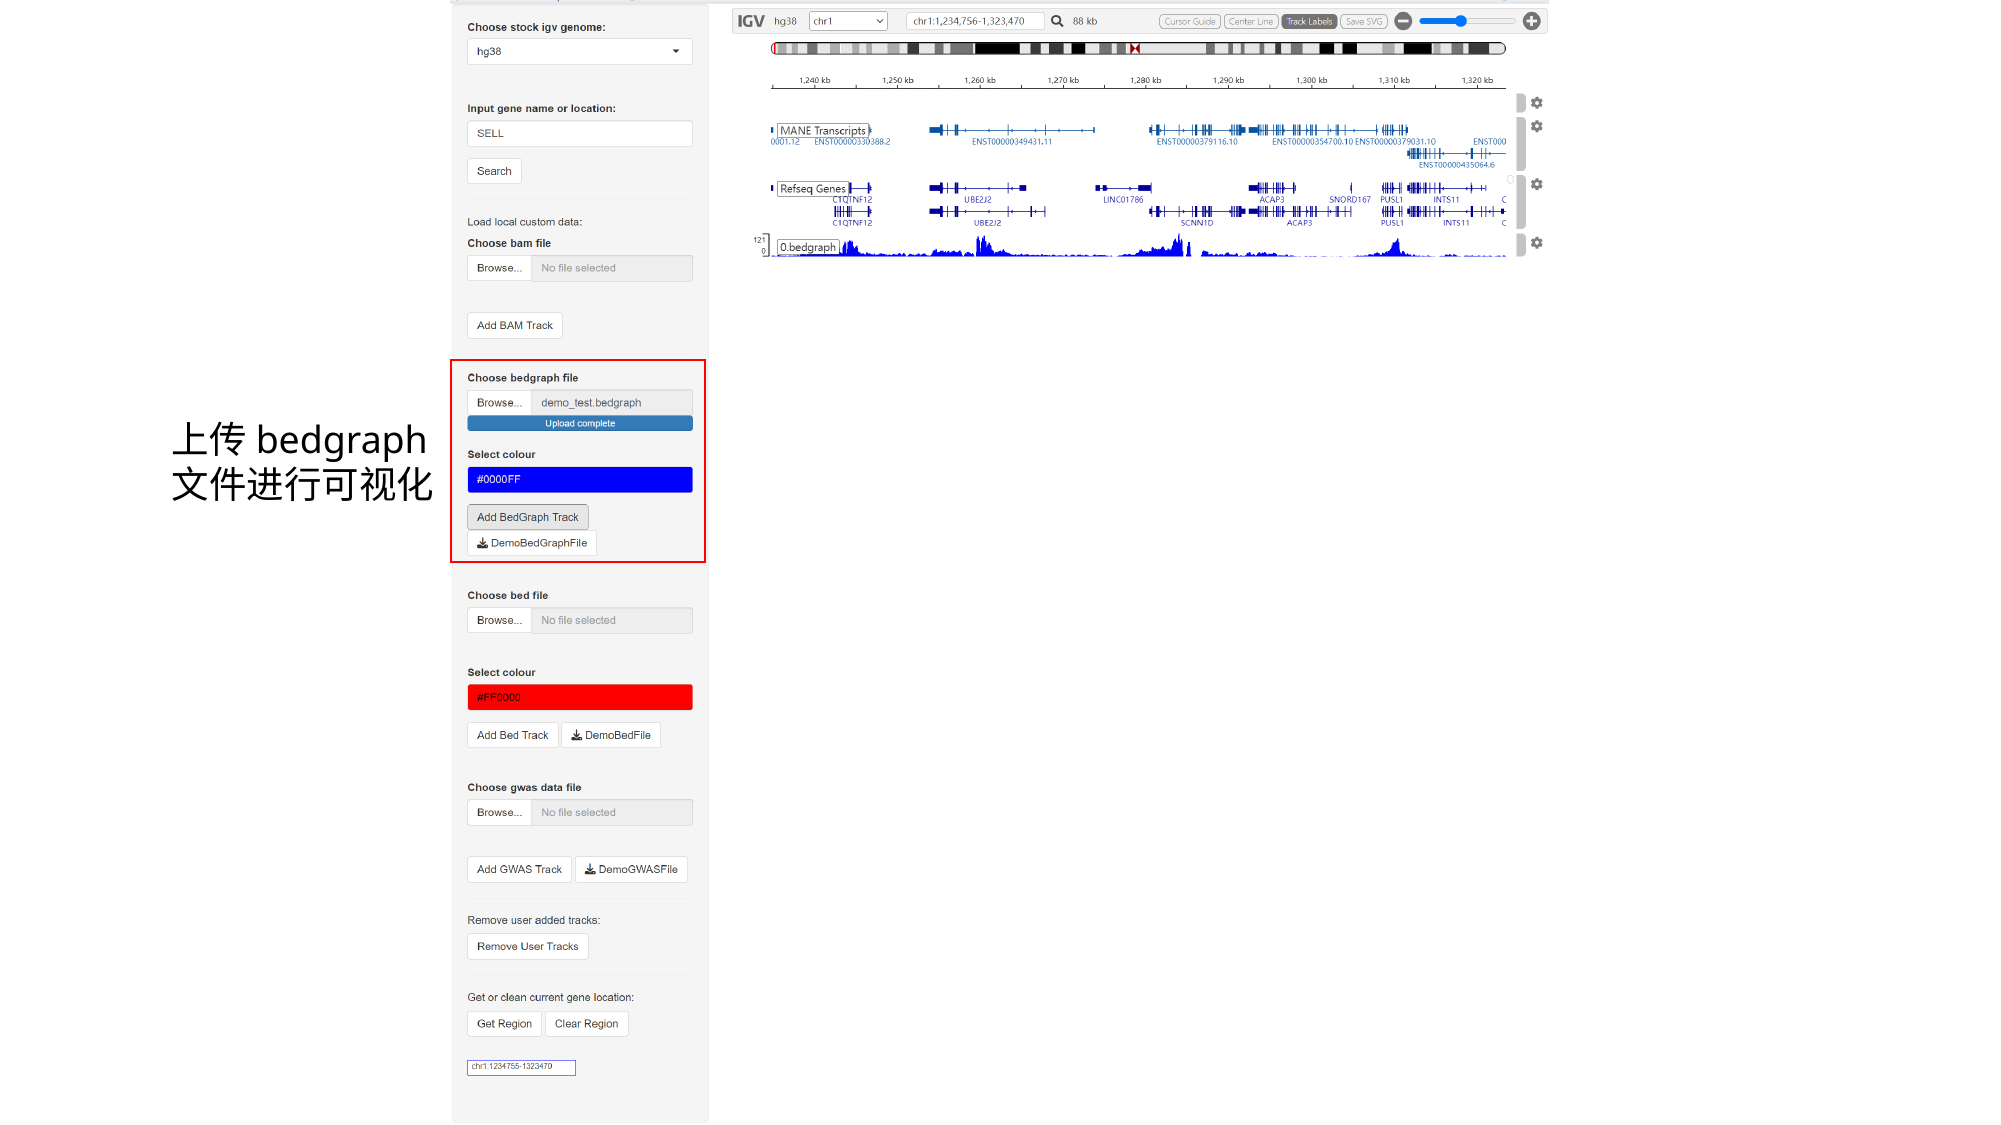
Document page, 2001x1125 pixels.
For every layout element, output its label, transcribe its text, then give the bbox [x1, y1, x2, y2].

text_box 上传bedgraph 文件进行可视化 [157, 408, 450, 514]
picture [450, 0, 1549, 1125]
